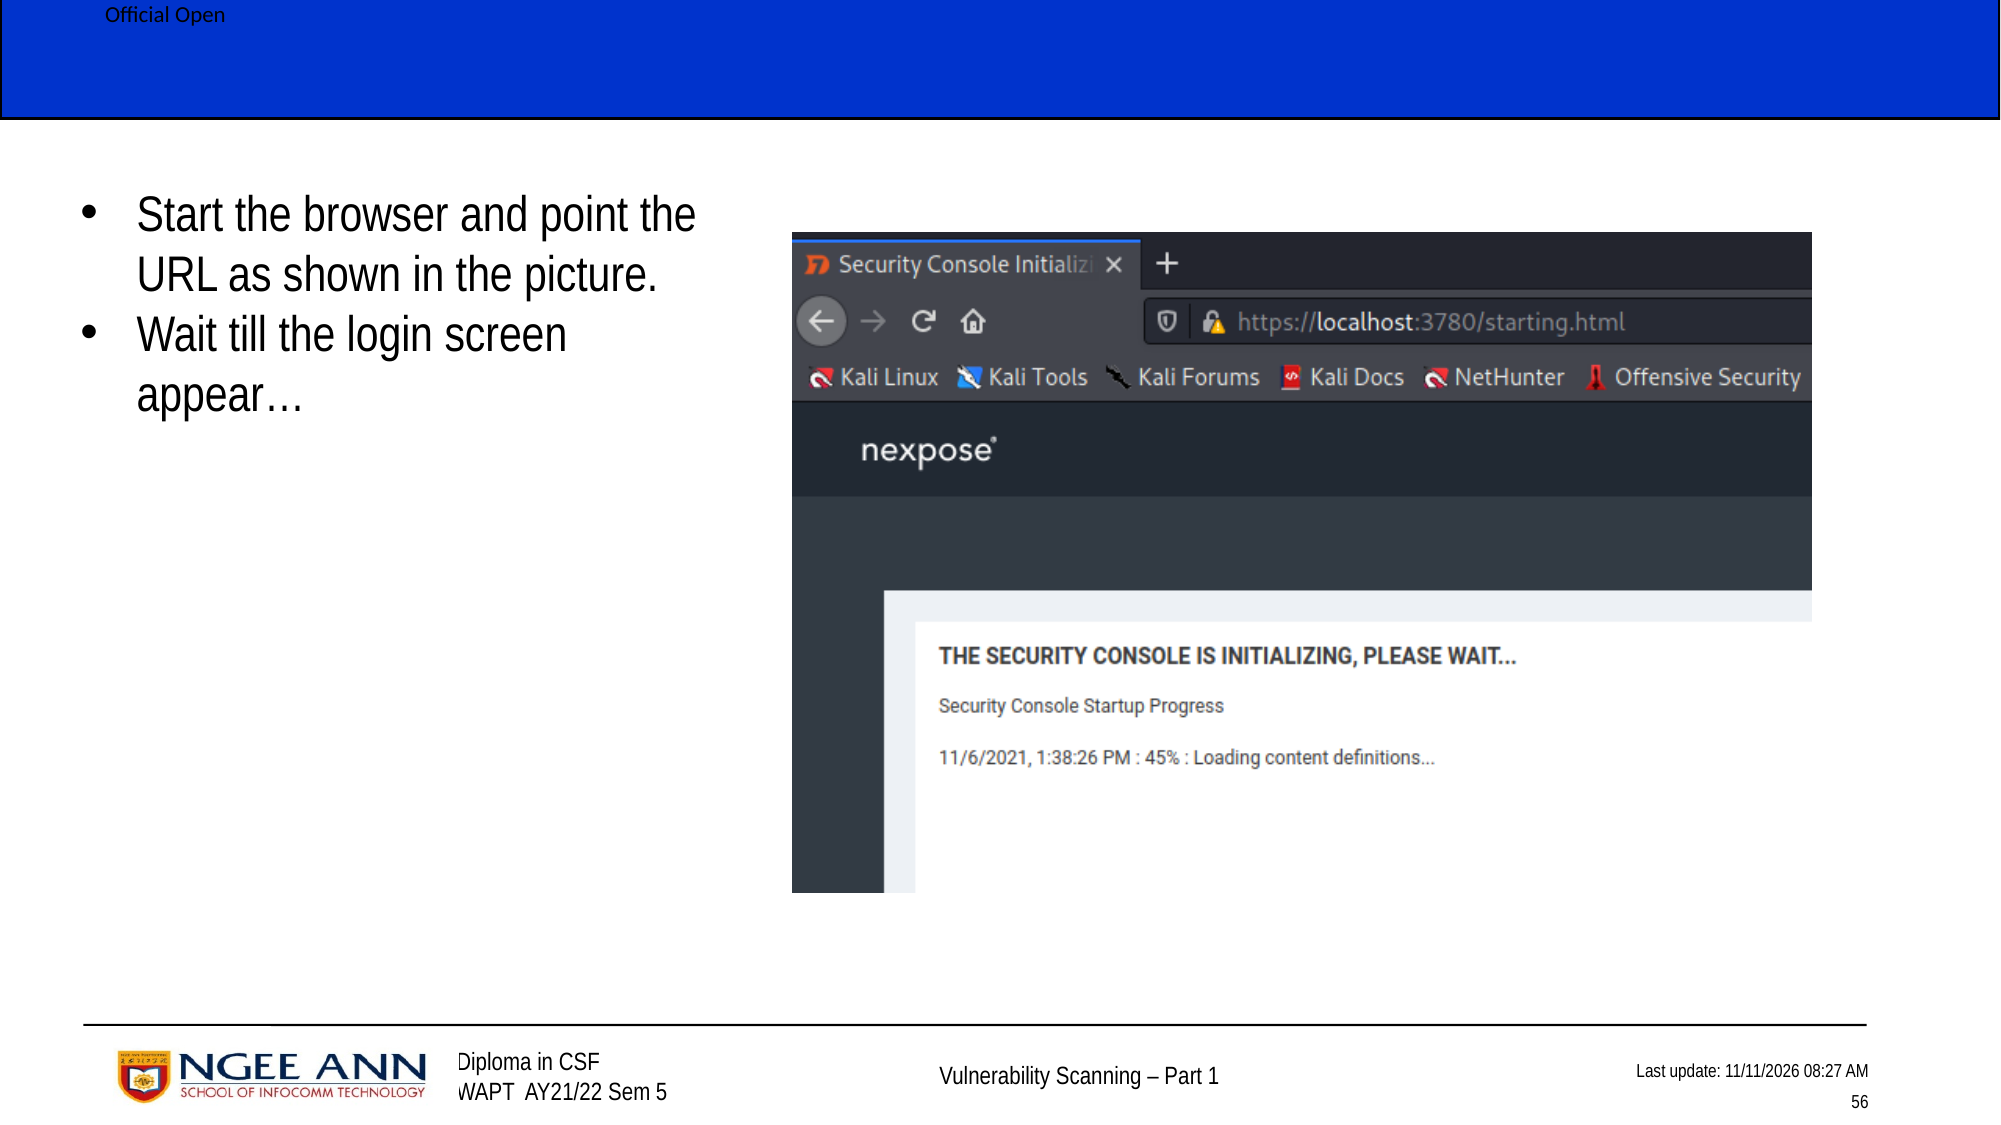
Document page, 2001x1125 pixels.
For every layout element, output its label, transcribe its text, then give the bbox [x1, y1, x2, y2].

picture [83, 1028, 459, 1125]
text_box Start the browser and point the URL as shown in the picture. Wait till the login screen appear… [65, 173, 713, 429]
picture [792, 232, 1812, 893]
